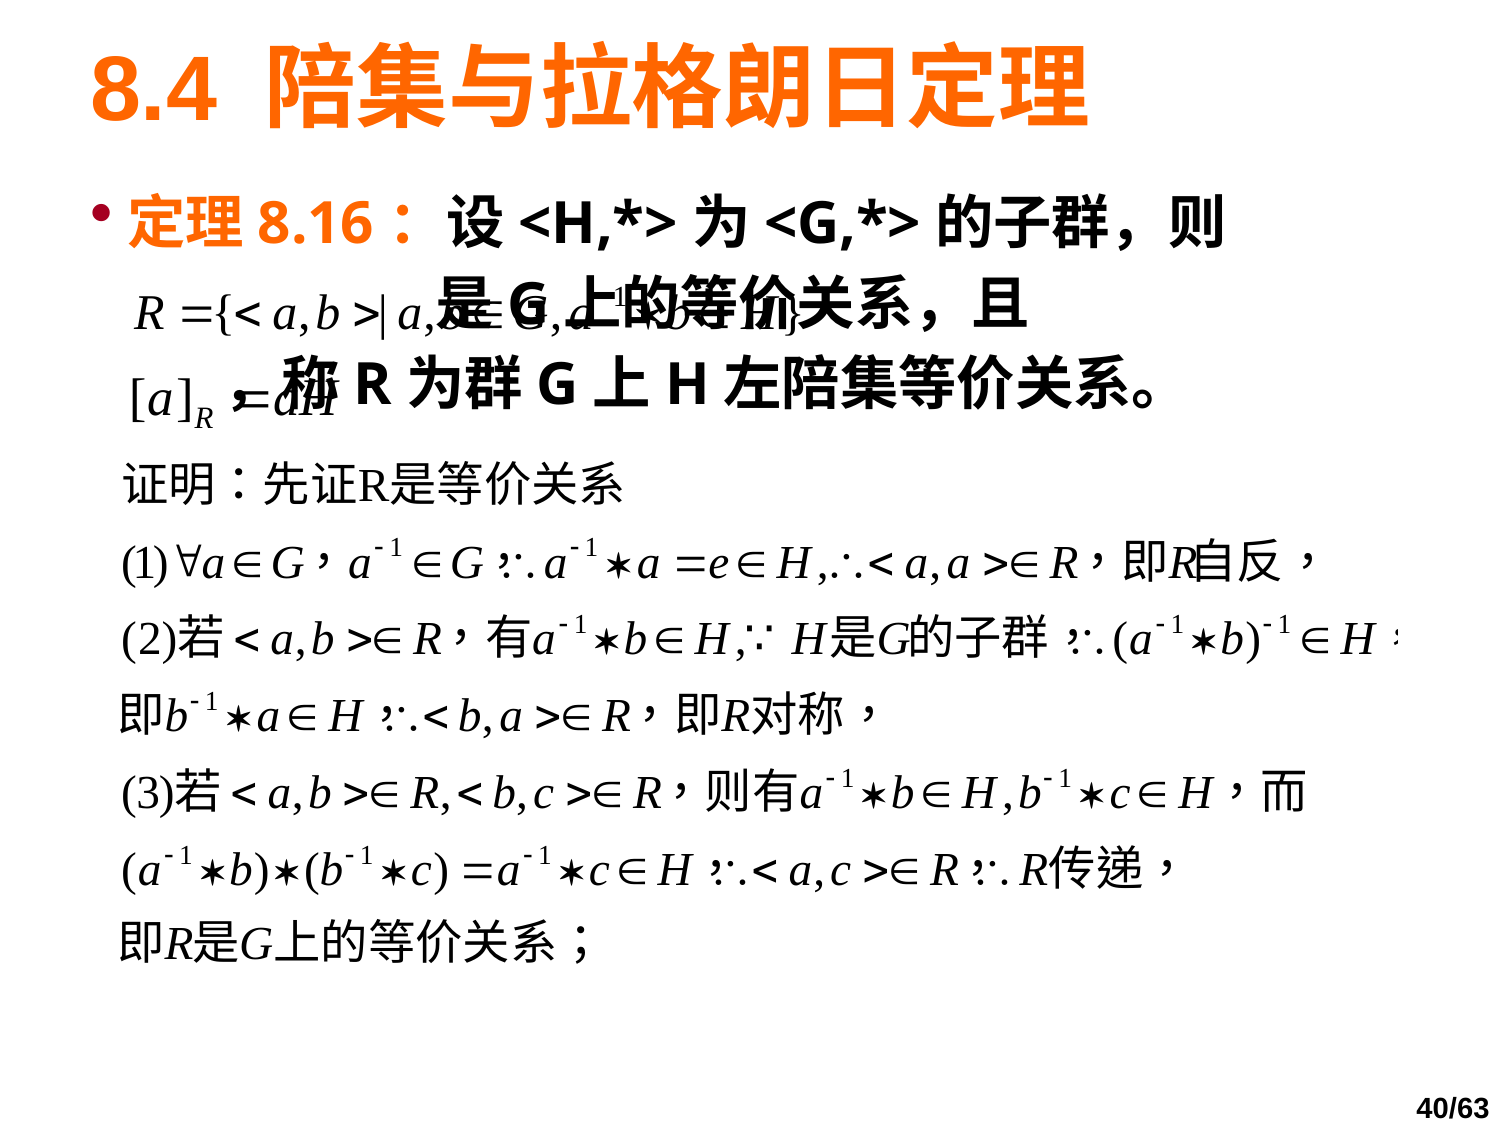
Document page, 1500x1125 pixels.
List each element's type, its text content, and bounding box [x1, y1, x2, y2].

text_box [114, 451, 1398, 974]
title 8.4 陪集与拉格朗日定理 [74, 37, 1426, 143]
list 定理8.16：设<H,*>为<G,*>的子群，则 是G上的等价关系，且 ，称R为群G上H左陪集等价关系。 [75, 187, 1425, 1088]
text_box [124, 274, 809, 351]
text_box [124, 362, 355, 438]
